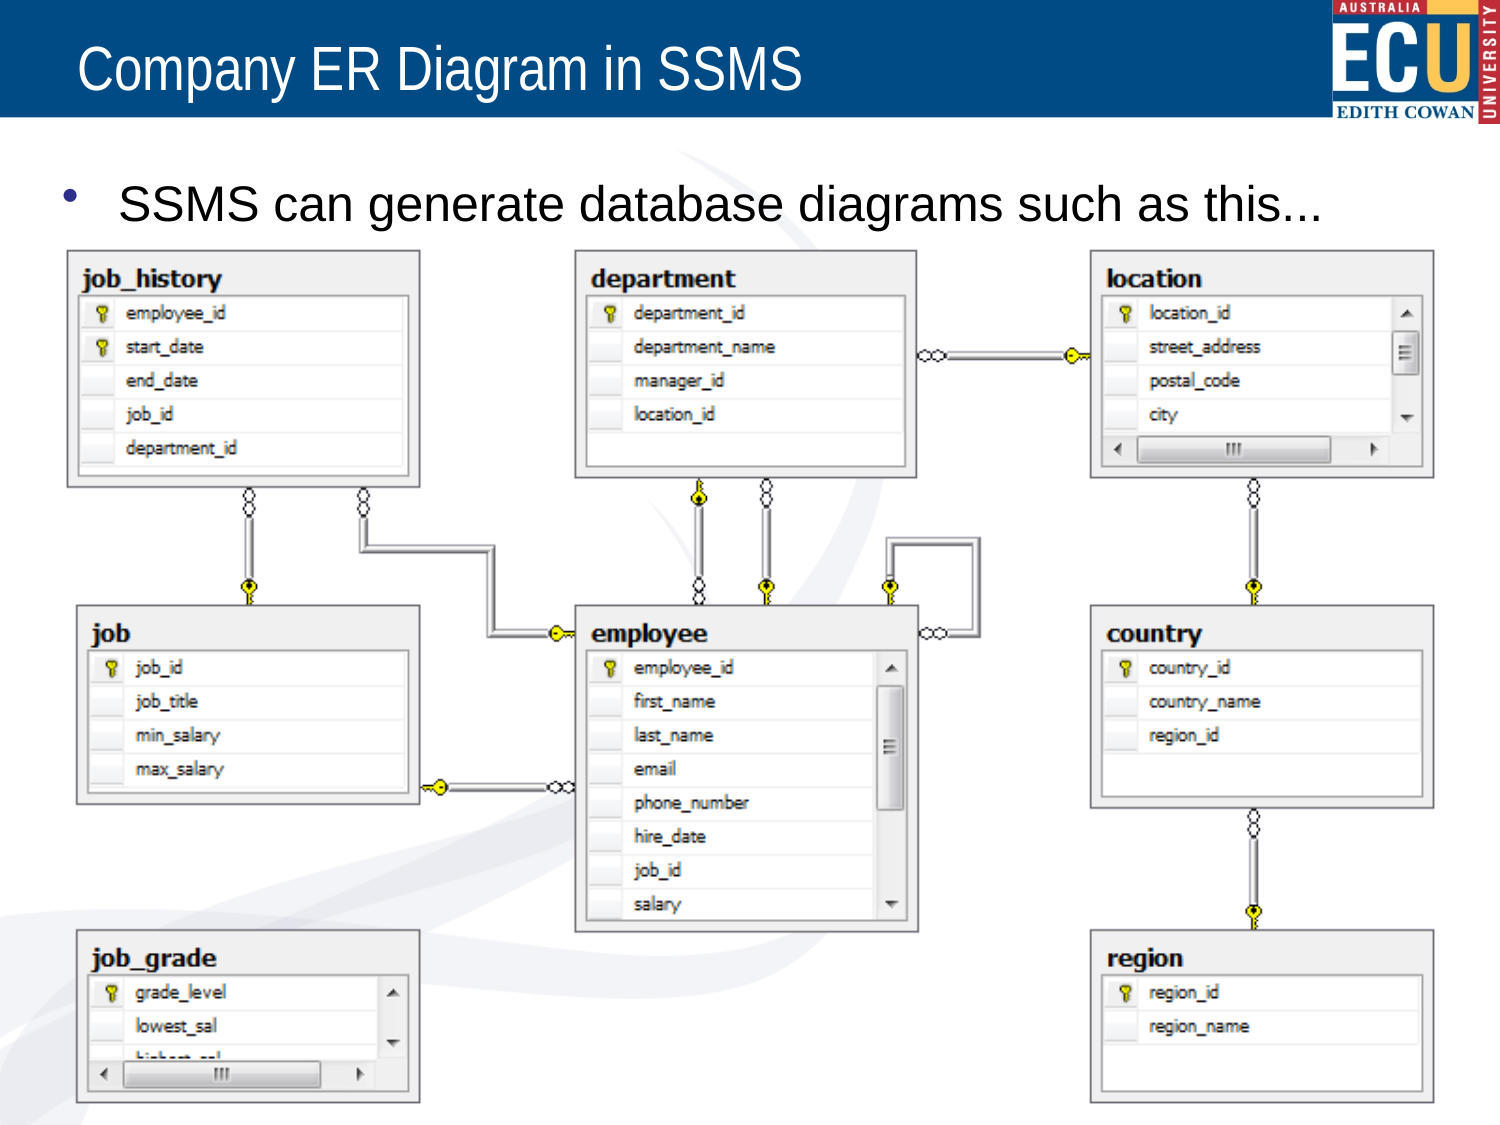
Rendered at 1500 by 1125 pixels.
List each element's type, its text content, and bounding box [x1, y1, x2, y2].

picture [0, 127, 1451, 1125]
list SSMS can generate database diagrams such as this... [46, 163, 1454, 243]
title Company ER Diagram in SSMS [62, 0, 1326, 131]
picture [1333, 0, 1500, 124]
